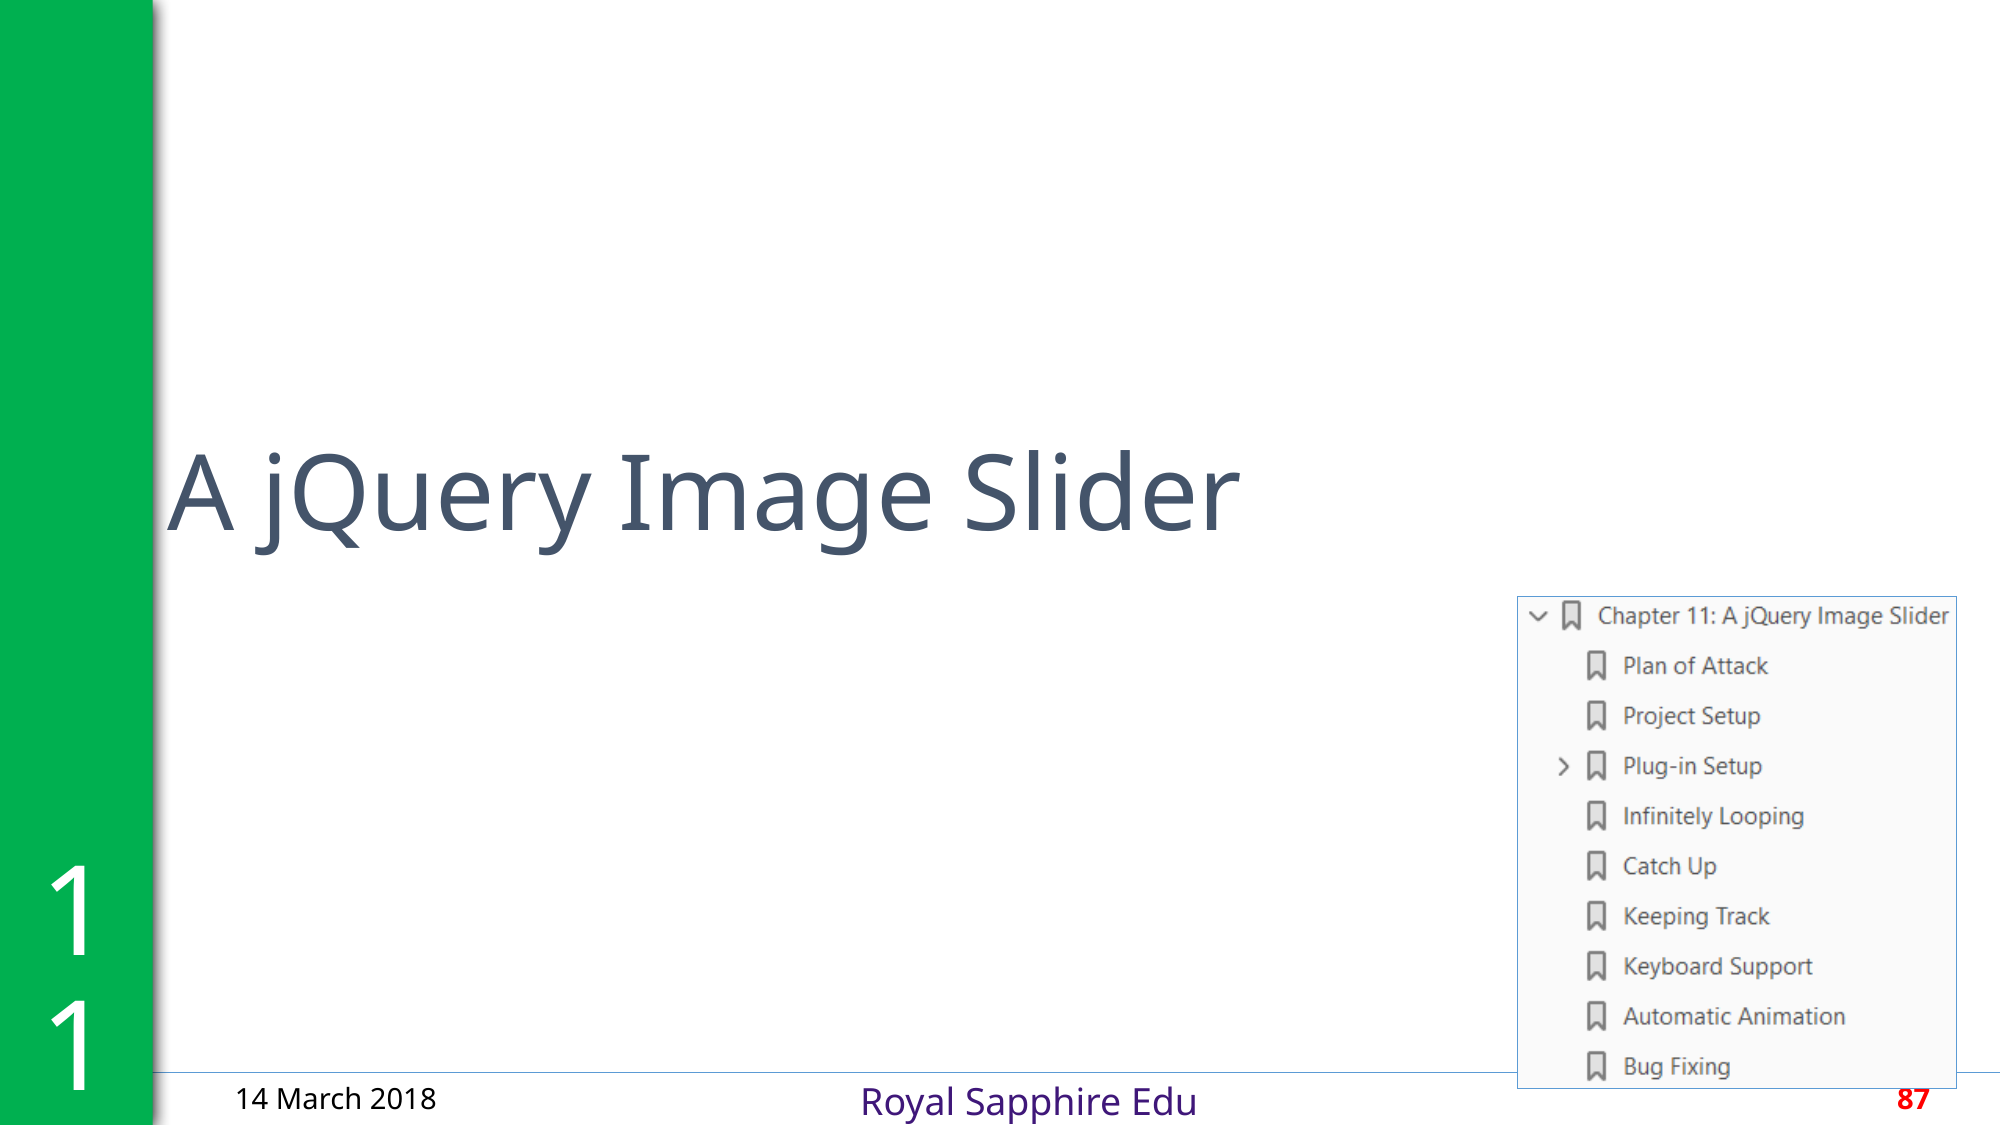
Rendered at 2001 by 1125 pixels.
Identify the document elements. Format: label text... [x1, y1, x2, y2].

picture [1517, 596, 1958, 1089]
slide_number 87 [1495, 1072, 1946, 1115]
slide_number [220, 1072, 671, 1115]
text_box 11 [0, 0, 153, 1125]
title A jQuery Image Slider [169, 432, 1606, 561]
